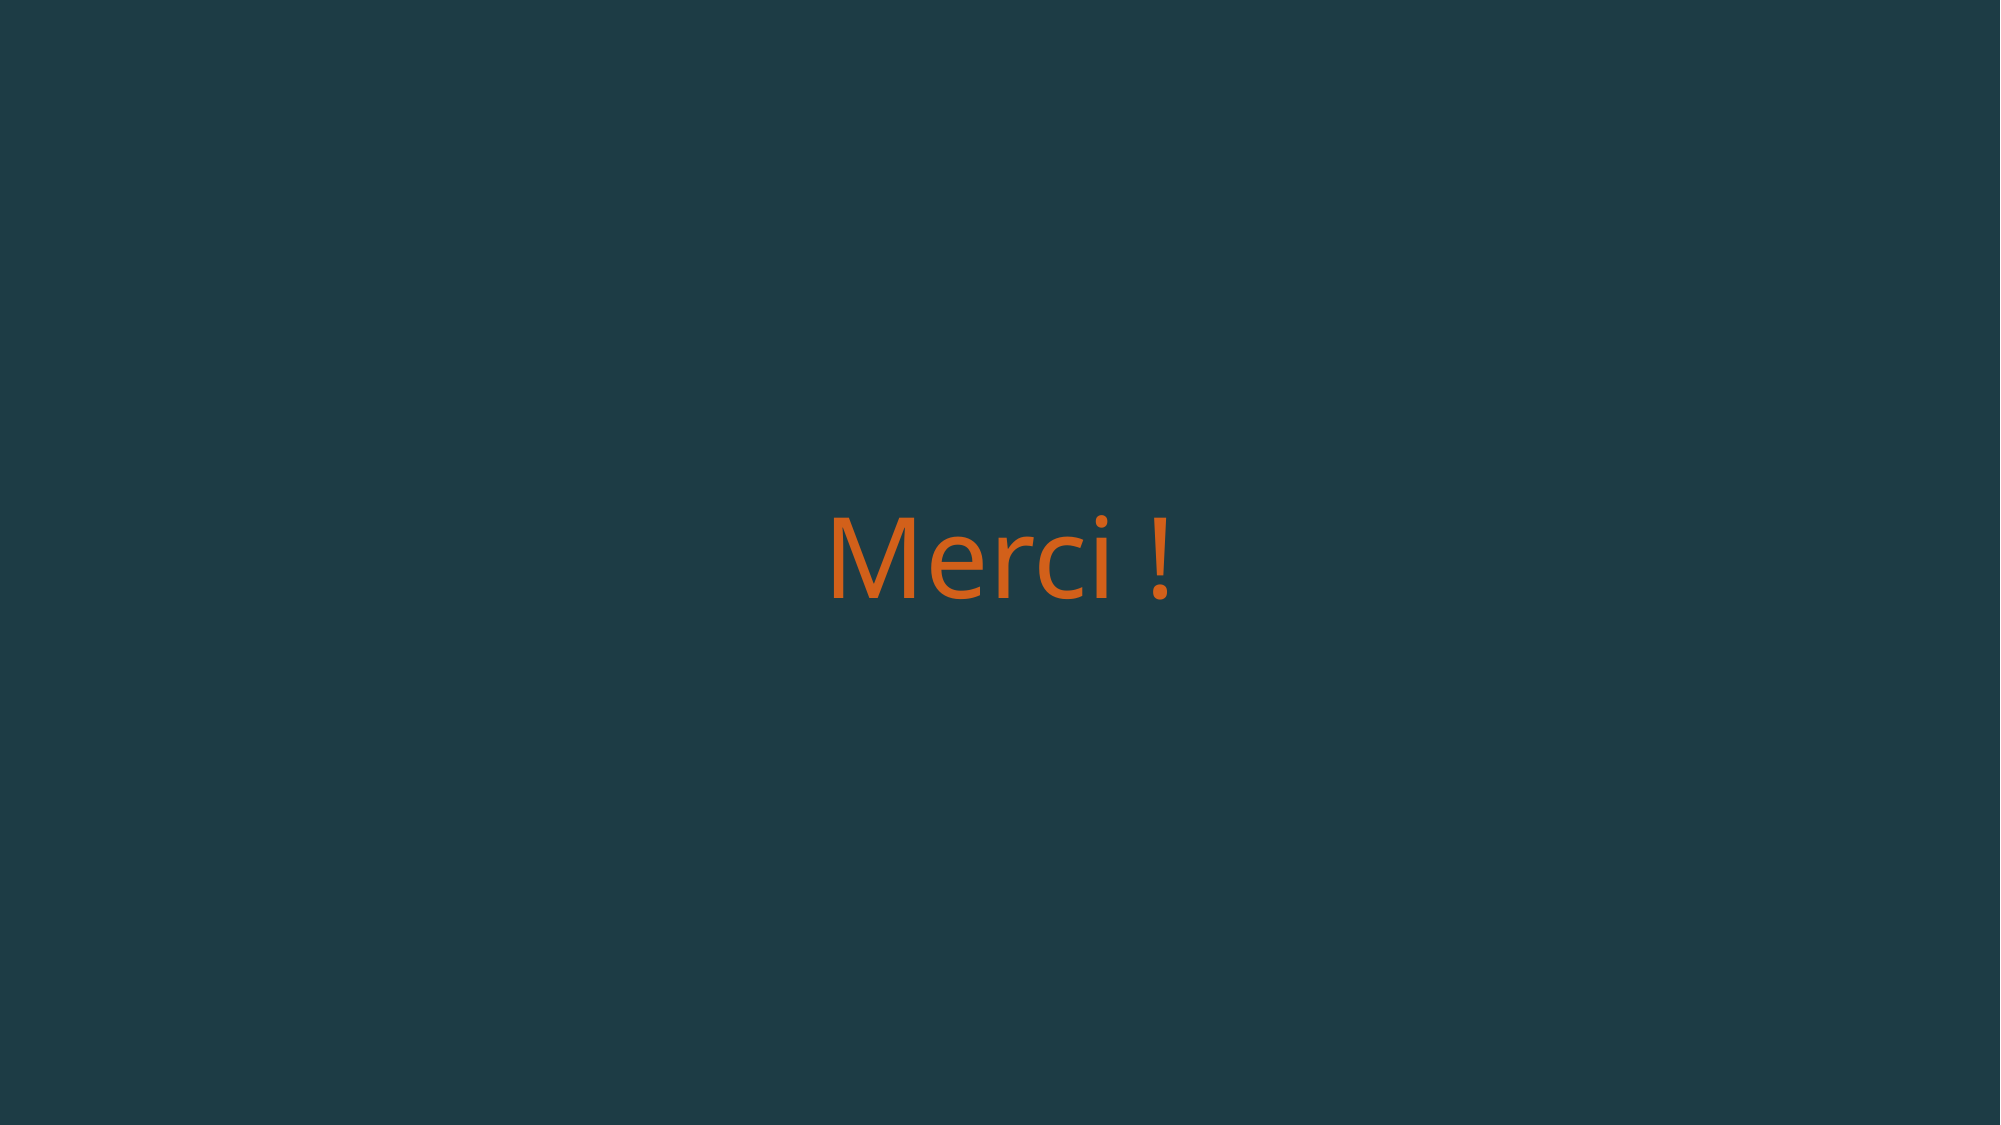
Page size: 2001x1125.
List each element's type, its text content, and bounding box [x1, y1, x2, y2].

title Merci ! [137, 453, 1863, 672]
